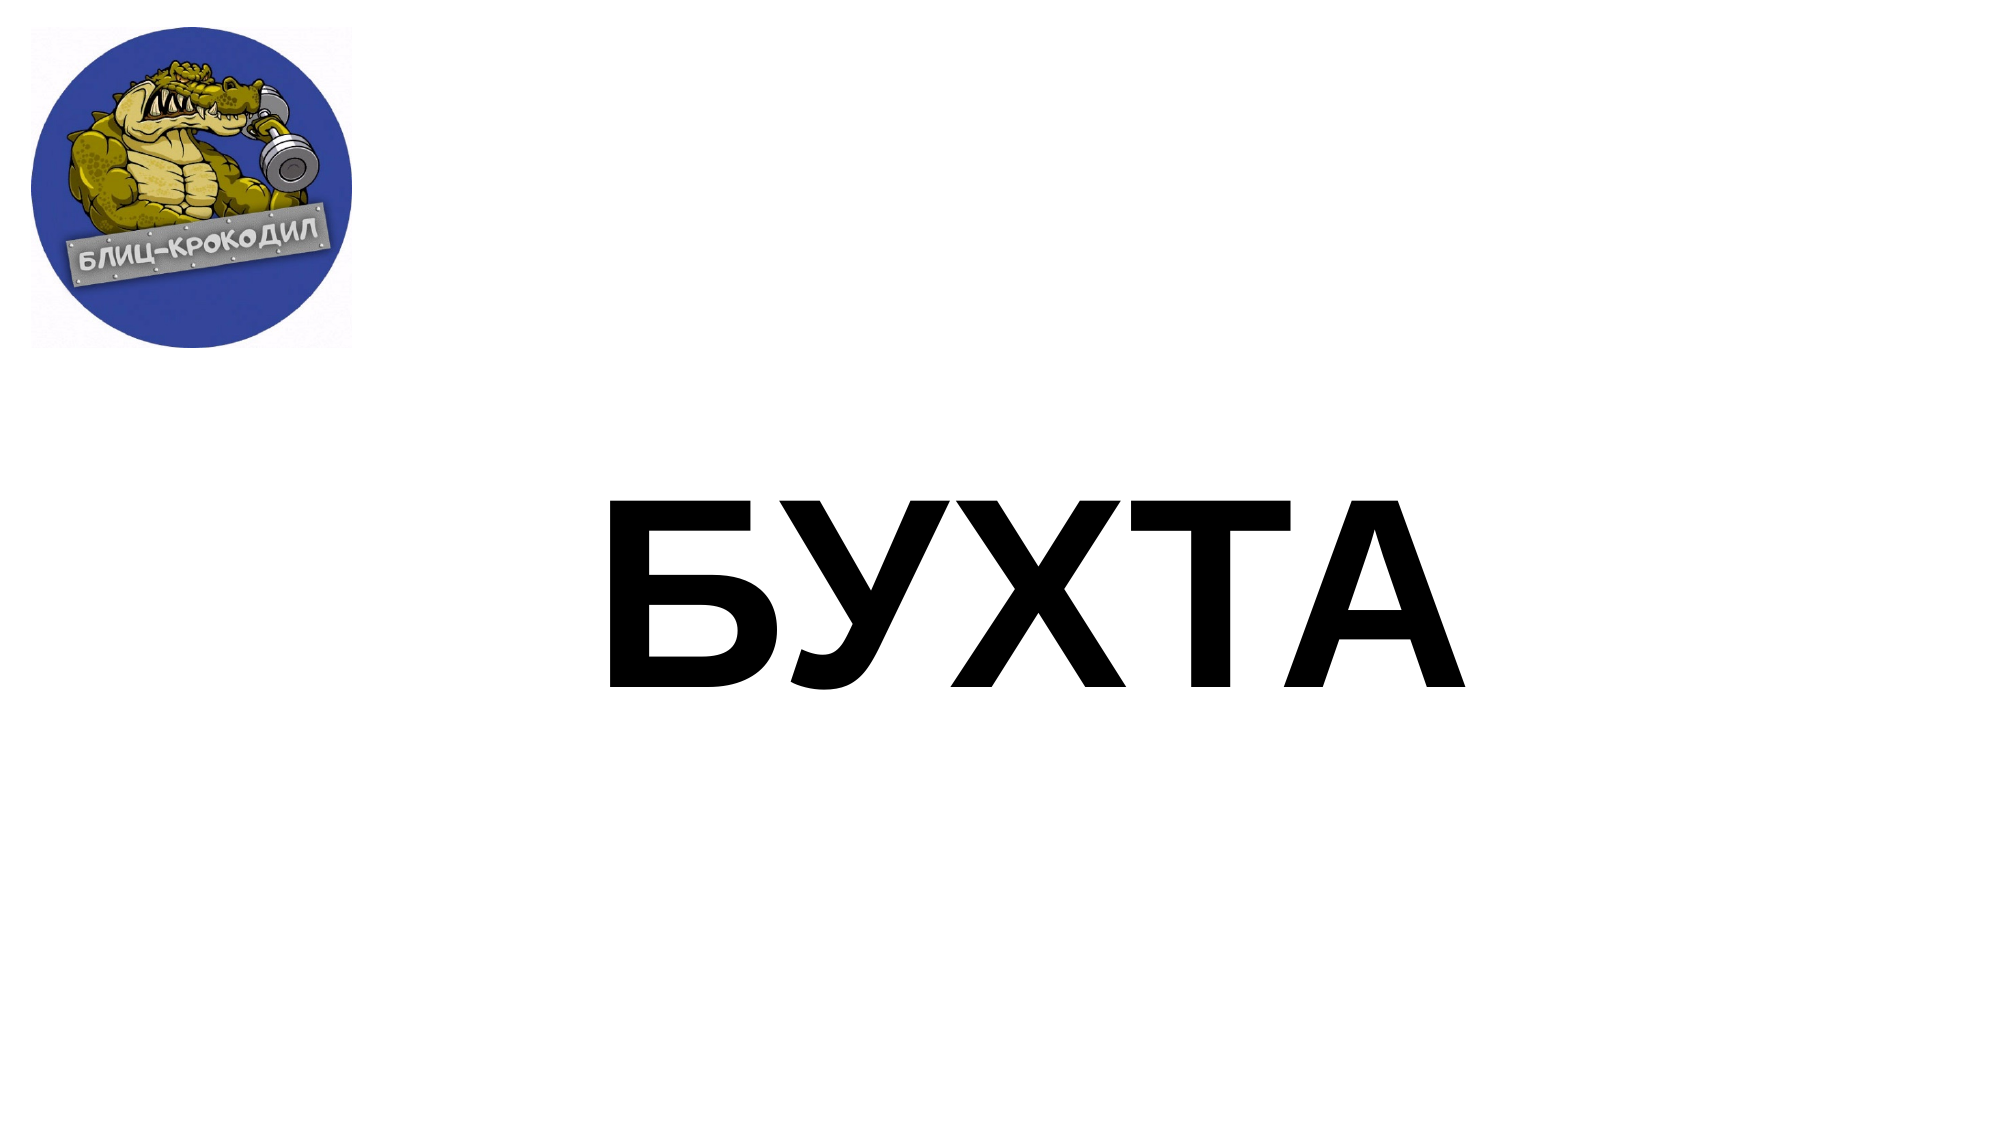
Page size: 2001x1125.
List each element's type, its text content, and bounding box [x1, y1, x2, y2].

title БУХТА [282, 361, 1783, 754]
picture [31, 27, 352, 348]
